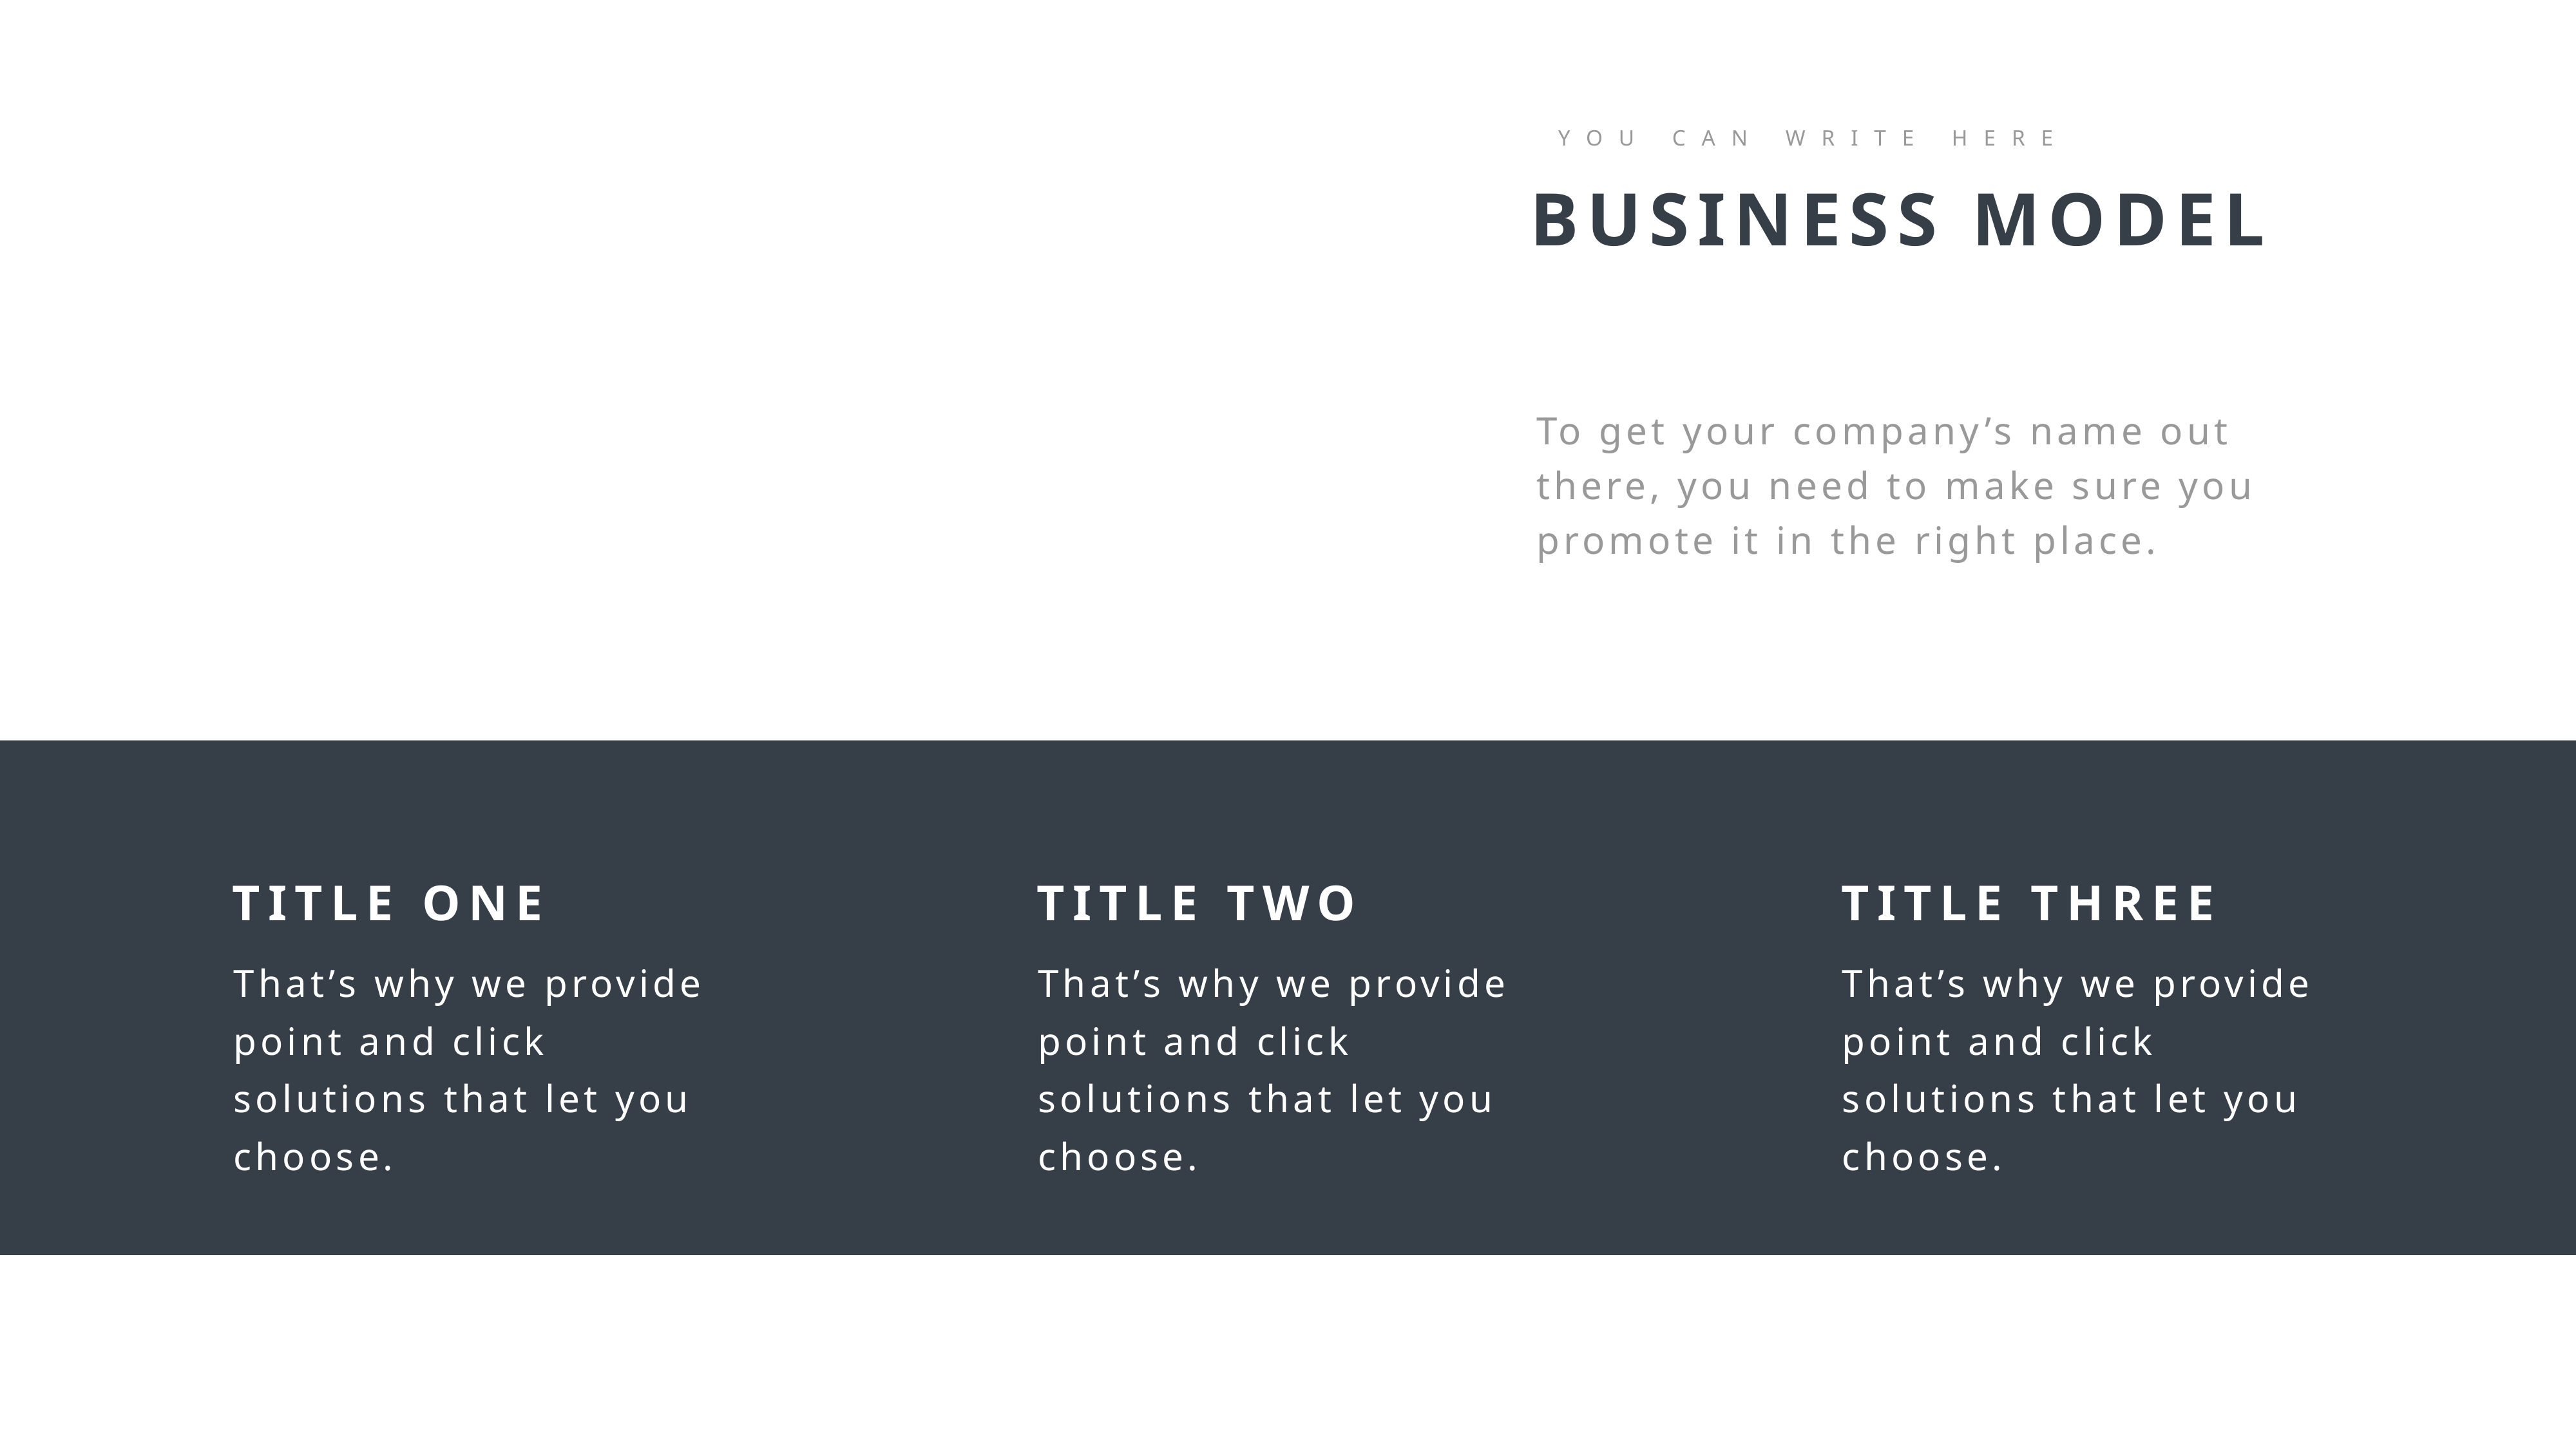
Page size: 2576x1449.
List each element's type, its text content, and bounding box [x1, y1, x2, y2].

text_box [1357, 740, 2576, 1256]
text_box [1819, 867, 2366, 1128]
text_box To get your company’s name out there, you need to make sure you promote it in the right place. [1527, 392, 2366, 567]
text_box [210, 867, 757, 1128]
picture [0, 0, 1357, 1449]
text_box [1015, 867, 1561, 1128]
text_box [1520, 119, 2366, 266]
